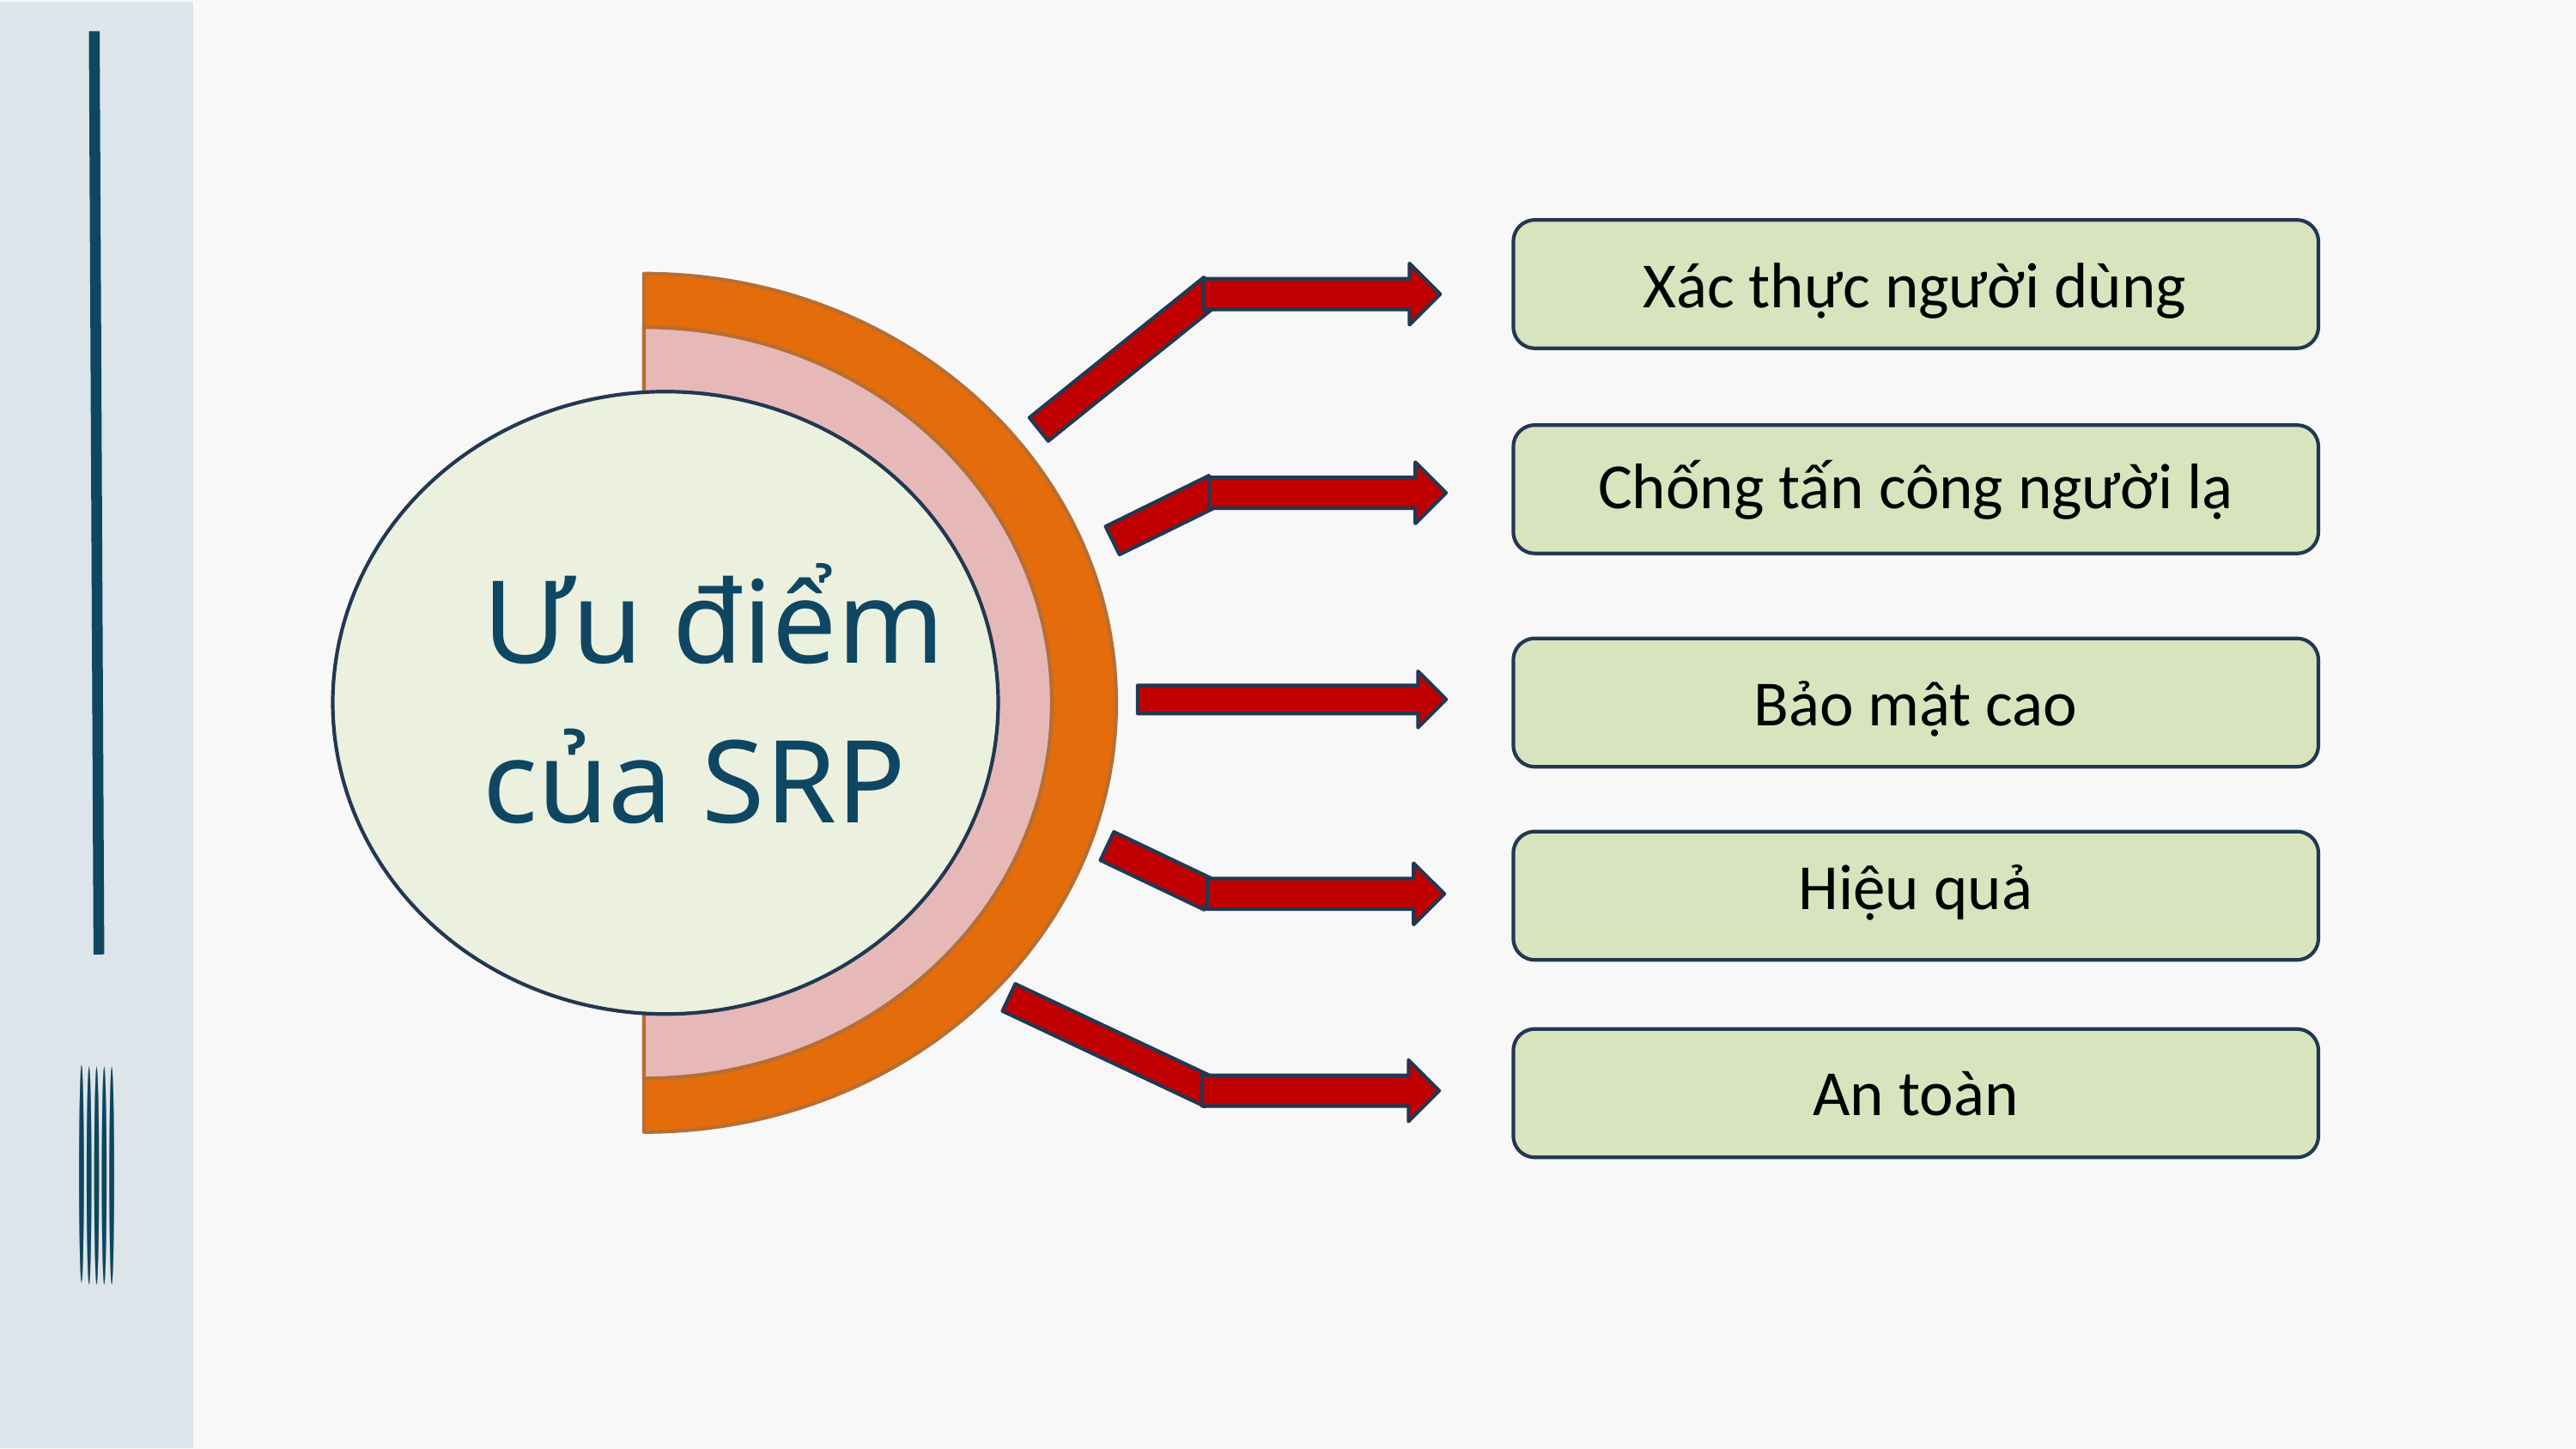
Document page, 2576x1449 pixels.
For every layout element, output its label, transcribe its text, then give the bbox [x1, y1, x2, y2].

text_box [641, 271, 1119, 1134]
text_box [1200, 261, 1443, 327]
text_box [1511, 327, 2321, 350]
text_box Hiệu quả [1393, 839, 2439, 929]
text_box [1027, 276, 1212, 443]
text_box [1511, 929, 2321, 962]
text_box [1512, 636, 2320, 654]
text_box [1135, 670, 1449, 730]
text_box [1511, 218, 2320, 237]
text_box [1206, 460, 1449, 525]
text_box An toàn [1393, 1045, 2439, 1136]
text_box Xác thực người dùng [1392, 237, 2438, 327]
text_box [1512, 1027, 2320, 1045]
text_box [1098, 830, 1212, 912]
text_box [1000, 982, 1209, 1106]
text_box [79, 1057, 114, 1294]
text_box Ưu điểm của SRP [483, 525, 977, 846]
text_box [641, 325, 1054, 1081]
text_box [340, 390, 941, 627]
text_box [1513, 423, 2319, 438]
text_box [1516, 829, 2316, 839]
text_box [1200, 1058, 1442, 1124]
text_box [0, 627, 821, 822]
text_box [1511, 529, 2321, 555]
text_box [1511, 745, 2321, 769]
text_box [1205, 861, 1447, 926]
text_box [361, 832, 963, 1016]
text_box [1511, 1136, 2321, 1160]
text_box [977, 589, 1000, 817]
text_box Chống tấn công người lạ [1393, 438, 2439, 529]
text_box [1103, 474, 1213, 556]
text_box Bảo mật cao [1393, 654, 2439, 745]
